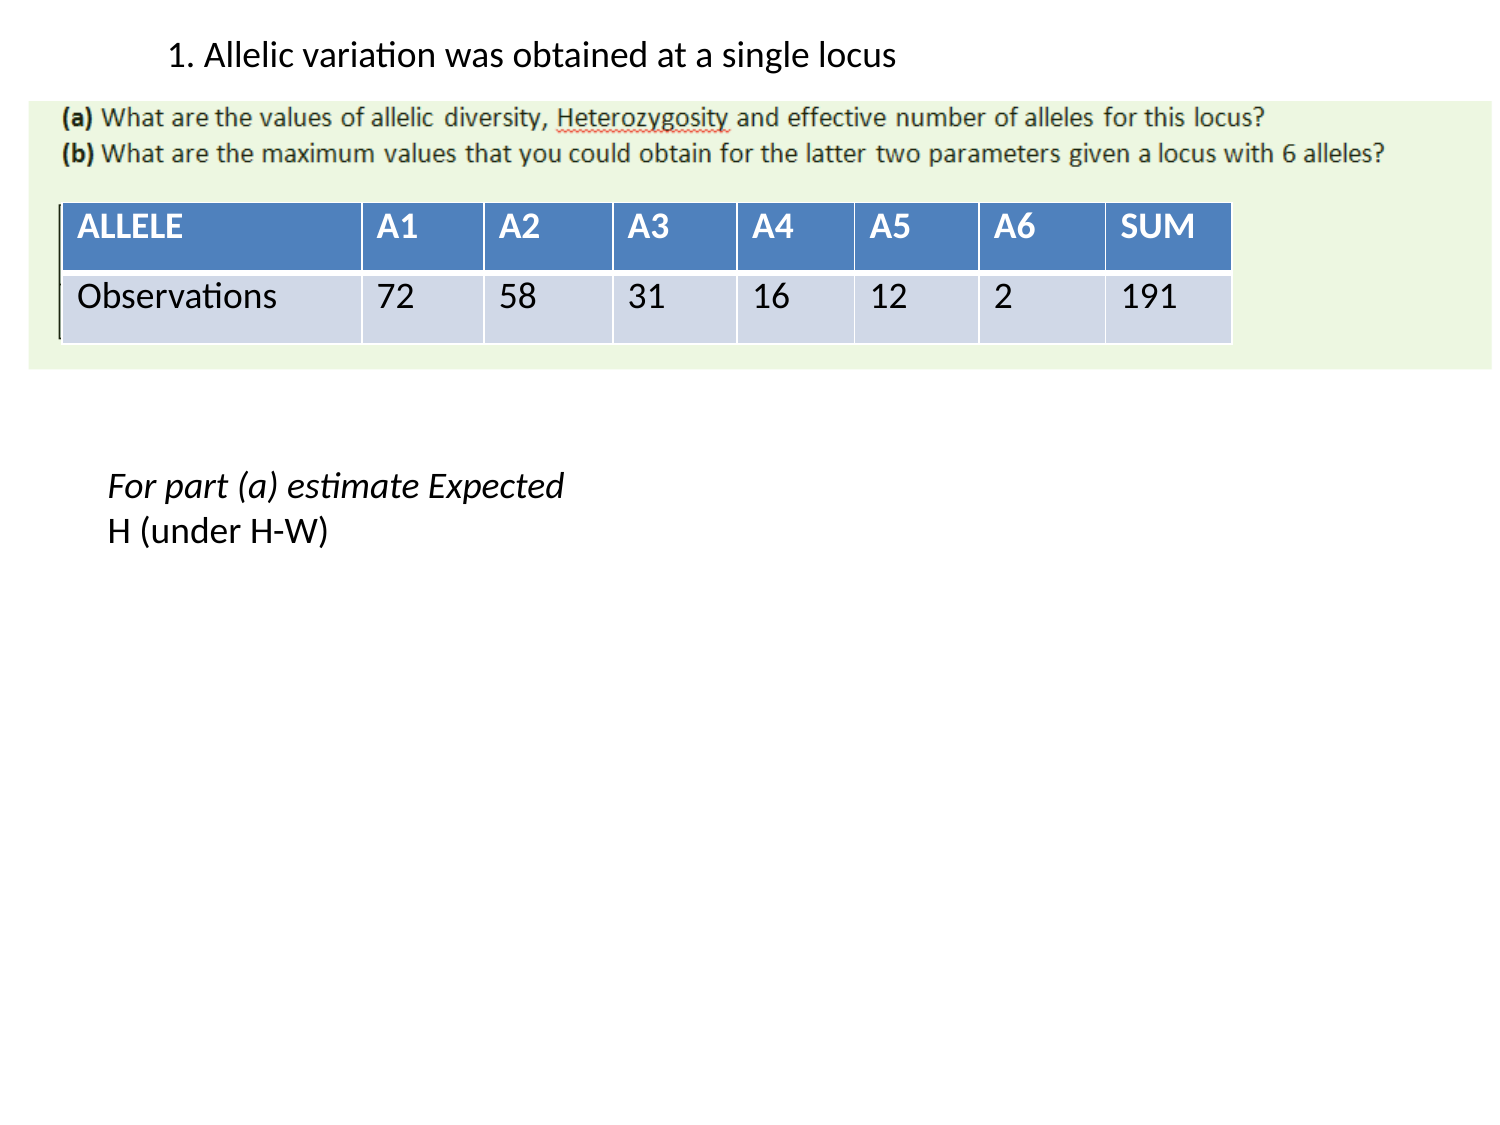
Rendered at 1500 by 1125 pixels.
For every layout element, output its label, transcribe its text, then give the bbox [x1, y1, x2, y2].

picture [17, 101, 1498, 389]
text_box 1. Allelic variation was obtained at a single locus [152, 23, 1043, 83]
text_box For part (a) estimate Expected H (under H-W) [92, 453, 606, 558]
